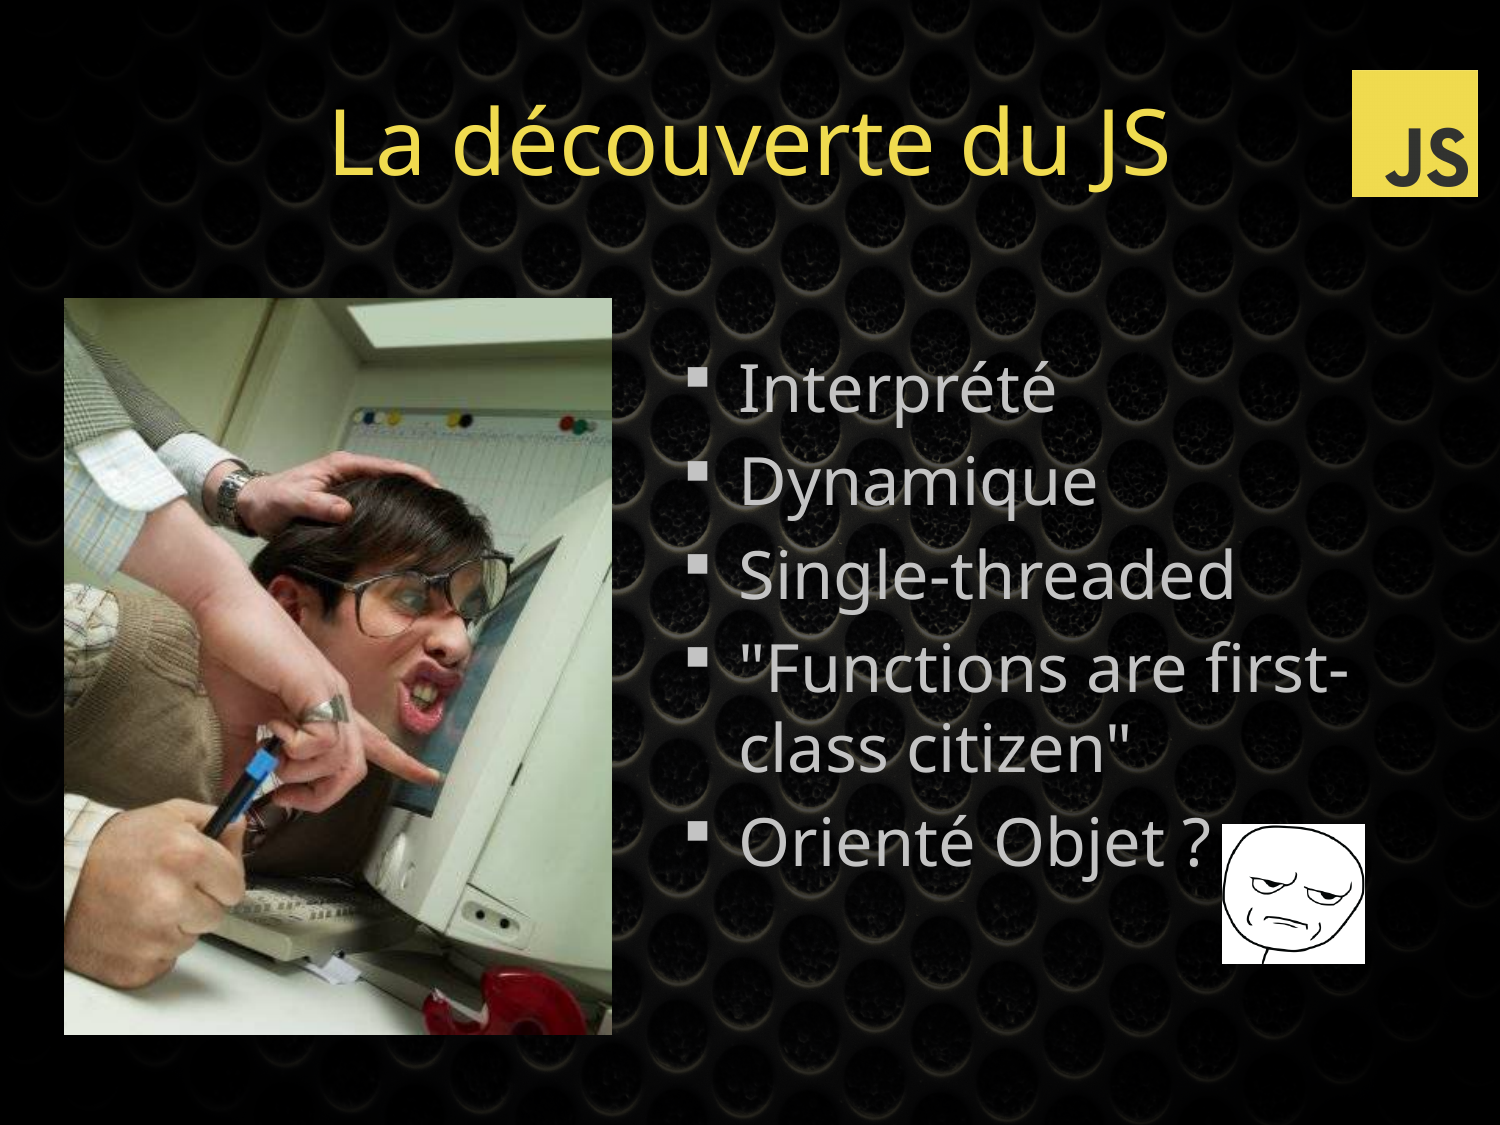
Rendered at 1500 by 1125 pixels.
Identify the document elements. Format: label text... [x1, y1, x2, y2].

picture [1222, 824, 1365, 965]
picture [347, 233, 1178, 1046]
text_box Interprété Dynamique Single-threaded "Functions are first-class citizen" Orienté Objet ? [667, 338, 1425, 934]
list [64, 298, 613, 1036]
picture [1425, 70, 1478, 197]
title La découverte du JS [75, 45, 1425, 233]
